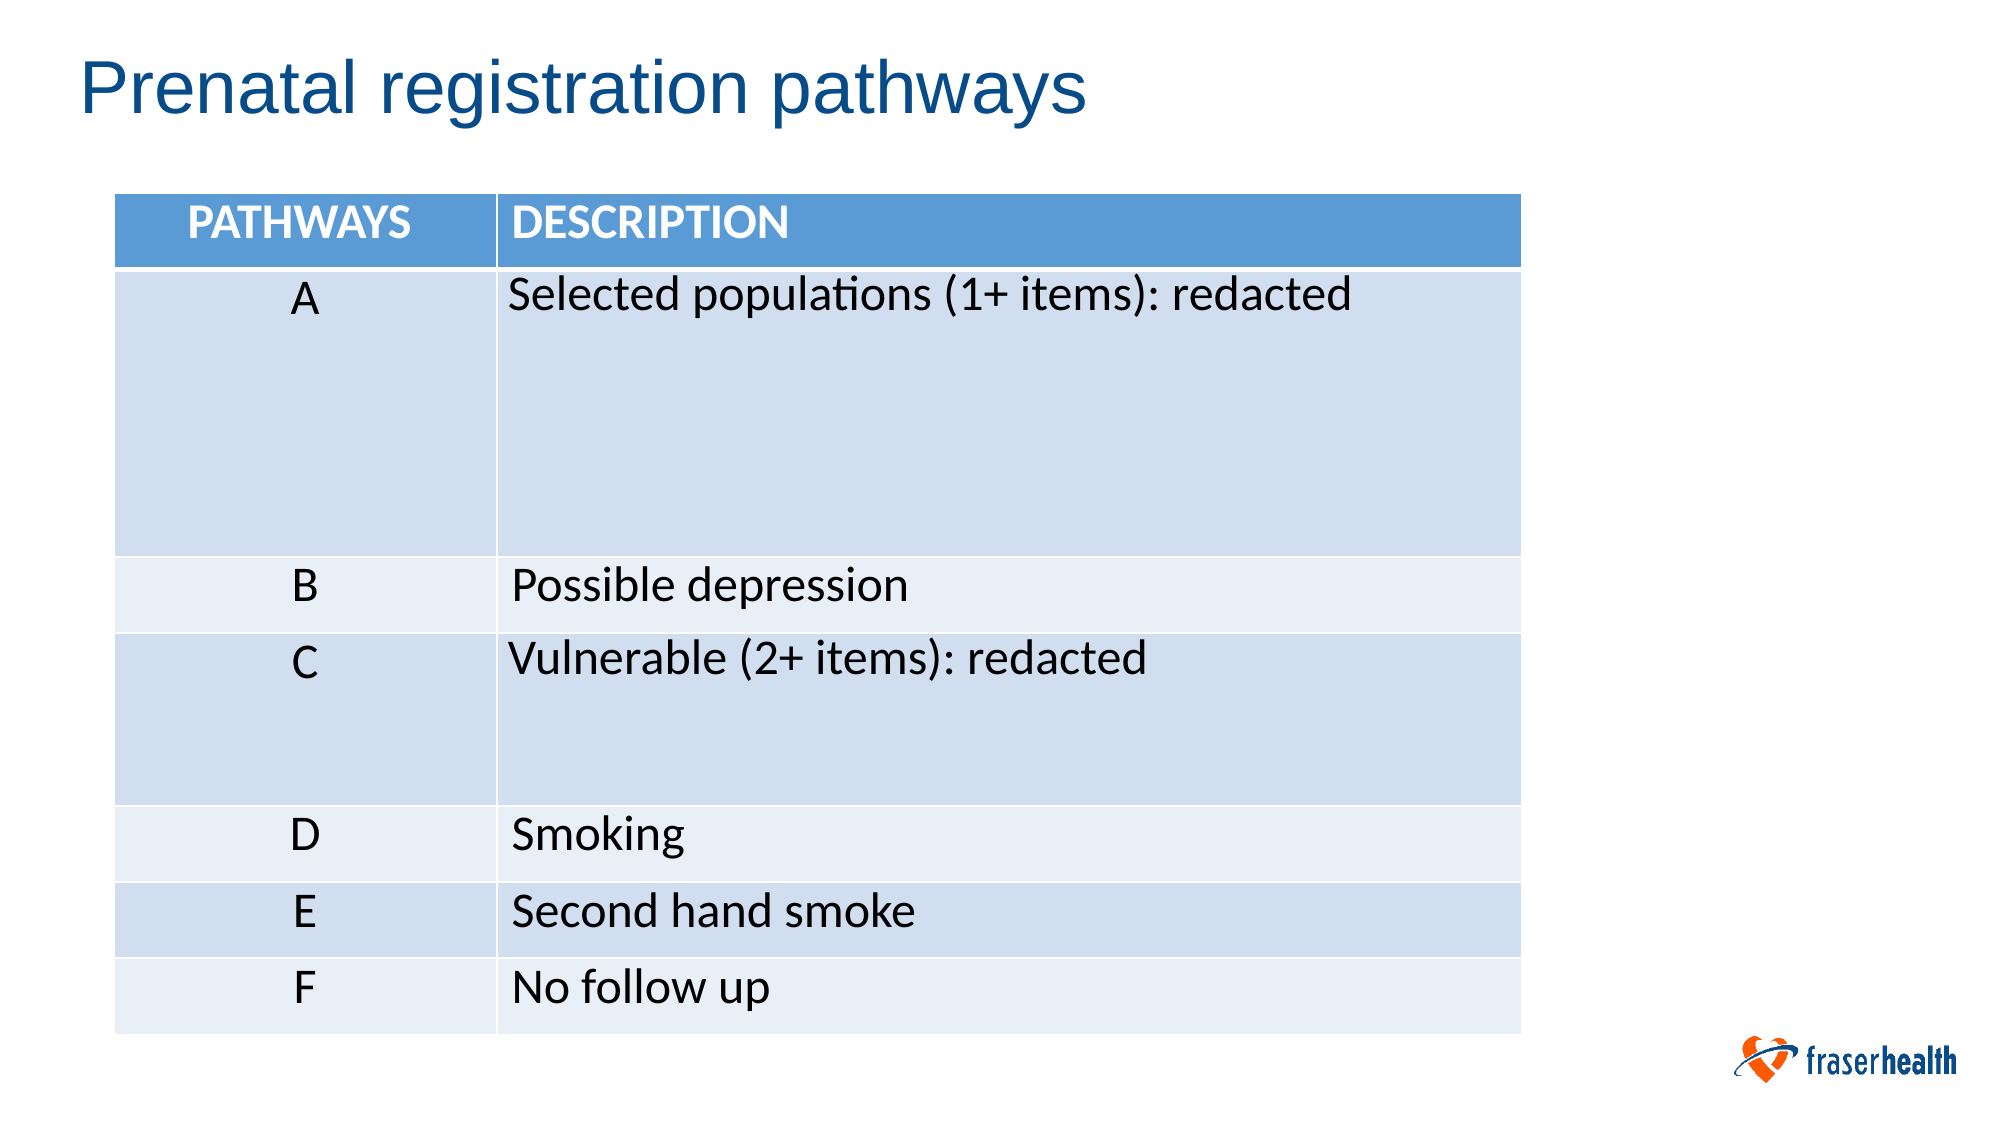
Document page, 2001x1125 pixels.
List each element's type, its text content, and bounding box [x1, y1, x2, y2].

table_cell D [115, 807, 496, 881]
table_cell F [115, 959, 496, 1034]
table_cell A [115, 272, 496, 556]
table_cell C [115, 634, 496, 805]
table_cell Selected populations (1+ items): redacted [498, 272, 1521, 556]
table_cell Vulnerable (2+ items): redacted [498, 634, 1521, 805]
table_cell B [115, 558, 496, 632]
table_header PATHWAYS [115, 194, 496, 267]
table_cell Second hand smoke [498, 883, 1521, 957]
picture [1734, 1036, 1956, 1083]
table_cell Smoking [498, 807, 1521, 881]
table_cell E [115, 883, 496, 957]
title Prenatal registration pathways [64, 31, 1900, 147]
table_cell No follow up [498, 959, 1521, 1034]
table_header DESCRIPTION [498, 194, 1521, 267]
table_cell Possible depression [498, 558, 1521, 632]
